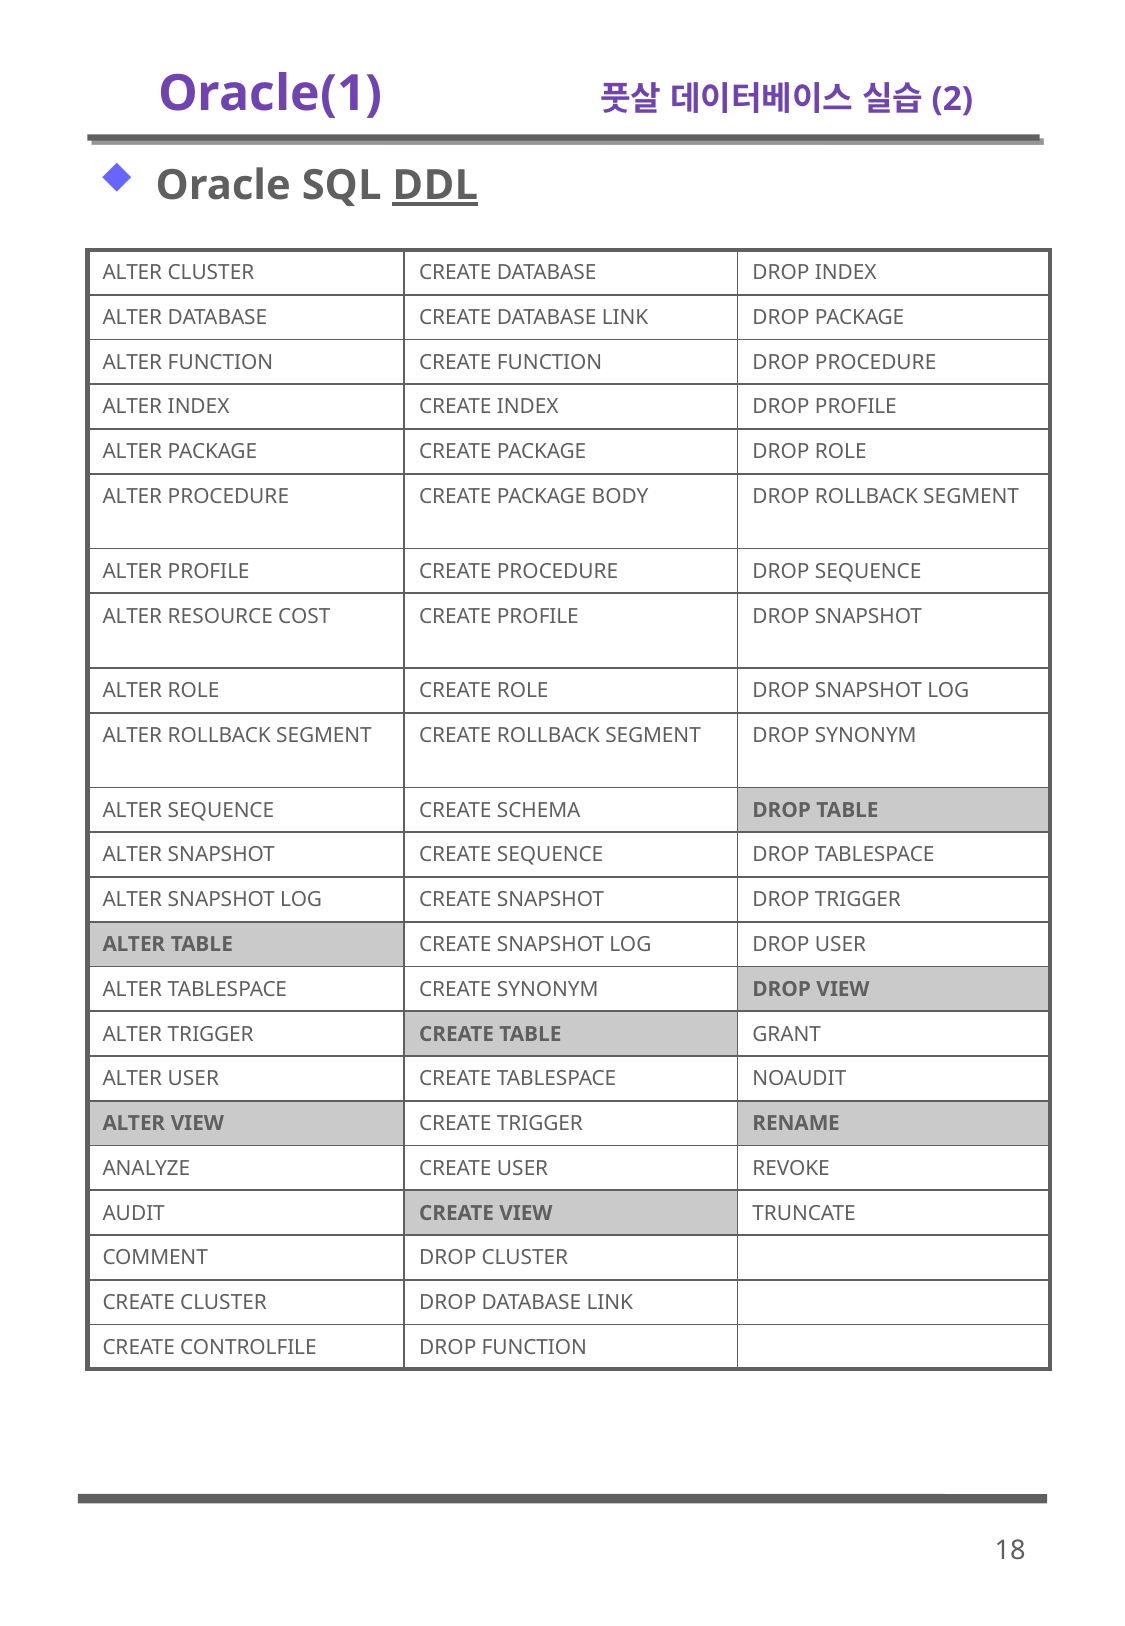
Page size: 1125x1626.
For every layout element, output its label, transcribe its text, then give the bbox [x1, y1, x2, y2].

table_cell GRANT [738, 1012, 1048, 1055]
table_cell ALTER ROLLBACK SEGMENT [90, 714, 403, 787]
table_cell DROP SEQUENCE [738, 549, 1048, 592]
table_cell CREATE PACKAGE [405, 430, 737, 473]
table_cell ALTER RESOURCE COST [90, 594, 403, 667]
table_cell DROP ROLE [738, 430, 1048, 473]
list Oracle SQL DDL [84, 150, 1041, 1488]
table_cell ALTER FUNCTION [90, 340, 403, 383]
table_cell DROP PACKAGE [738, 296, 1048, 339]
table_cell DROP SNAPSHOT LOG [738, 669, 1048, 712]
table_cell COMMENT [90, 1236, 403, 1279]
table_cell DROP ROLLBACK SEGMENT [738, 475, 1048, 548]
table_cell [738, 1325, 1048, 1367]
table_cell CREATE SNAPSHOT LOG [405, 923, 737, 966]
table_cell CREATE TABLE [405, 1012, 737, 1055]
table_cell RENAME [738, 1102, 1048, 1145]
table_cell CREATE TRIGGER [405, 1102, 737, 1145]
table_cell ALTER SNAPSHOT [90, 833, 403, 876]
table_cell ALTER INDEX [90, 385, 403, 428]
table_cell CREATE TABLESPACE [405, 1057, 737, 1100]
table_cell ALTER USER [90, 1057, 403, 1100]
table_cell DROP PROCEDURE [738, 340, 1048, 383]
table_cell CREATE FUNCTION [405, 340, 737, 383]
table_cell DROP CLUSTER [405, 1236, 737, 1279]
table_cell CREATE INDEX [405, 385, 737, 428]
table_header CREATE DATABASE [405, 252, 737, 294]
table_cell ALTER TRIGGER [90, 1012, 403, 1055]
table_cell CREATE CONTROLFILE [90, 1325, 403, 1367]
table_cell DROP TABLESPACE [738, 833, 1048, 876]
table_cell ALTER PROFILE [90, 549, 403, 592]
title Oracle(1) 풋살 데이터베이스 실습(2) [87, 50, 1044, 131]
table_cell TRUNCATE [738, 1191, 1048, 1234]
table_cell [738, 1281, 1048, 1324]
table_cell NOAUDIT [738, 1057, 1048, 1100]
table_cell DROP VIEW [738, 967, 1048, 1010]
table_cell ALTER PROCEDURE [90, 475, 403, 548]
table_cell ALTER ROLE [90, 669, 403, 712]
table_cell DROP PROFILE [738, 385, 1048, 428]
table_cell ALTER TABLESPACE [90, 967, 403, 1010]
table_cell CREATE USER [405, 1146, 737, 1189]
table_cell DROP SYNONYM [738, 714, 1048, 787]
table_cell ALTER SEQUENCE [90, 788, 403, 831]
slide_number 18 [887, 1524, 1041, 1577]
table_cell CREATE DATABASE LINK [405, 296, 737, 339]
table_cell CREATE PROFILE [405, 594, 737, 667]
table_cell DROP TABLE [738, 788, 1048, 831]
table_cell ALTER SNAPSHOT LOG [90, 878, 403, 921]
table_cell ALTER PACKAGE [90, 430, 403, 473]
table_cell DROP SNAPSHOT [738, 594, 1048, 667]
table_cell CREATE CLUSTER [90, 1281, 403, 1324]
table_cell CREATE PACKAGE BODY [405, 475, 737, 548]
table_cell CREATE PROCEDURE [405, 549, 737, 592]
table_cell DROP TRIGGER [738, 878, 1048, 921]
table_cell DROP DATABASE LINK [405, 1281, 737, 1324]
table_cell CREATE SEQUENCE [405, 833, 737, 876]
table_cell DROP USER [738, 923, 1048, 966]
table_cell AUDIT [90, 1191, 403, 1234]
table_cell CREATE SNAPSHOT [405, 878, 737, 921]
table_cell CREATE VIEW [405, 1191, 737, 1234]
table_cell CREATE SYNONYM [405, 967, 737, 1010]
table_cell [738, 1236, 1048, 1279]
table_cell ALTER VIEW [90, 1102, 403, 1145]
table_cell ALTER DATABASE [90, 296, 403, 339]
table_cell CREATE ROLE [405, 669, 737, 712]
table_cell ALTER TABLE [90, 923, 403, 966]
table_header DROP INDEX [738, 252, 1048, 294]
table_cell DROP FUNCTION [405, 1325, 737, 1367]
table_header ALTER CLUSTER [90, 252, 403, 294]
table_cell REVOKE [738, 1146, 1048, 1189]
table_cell CREATE ROLLBACK SEGMENT [405, 714, 737, 787]
table_cell CREATE SCHEMA [405, 788, 737, 831]
table_cell ANALYZE [90, 1146, 403, 1189]
